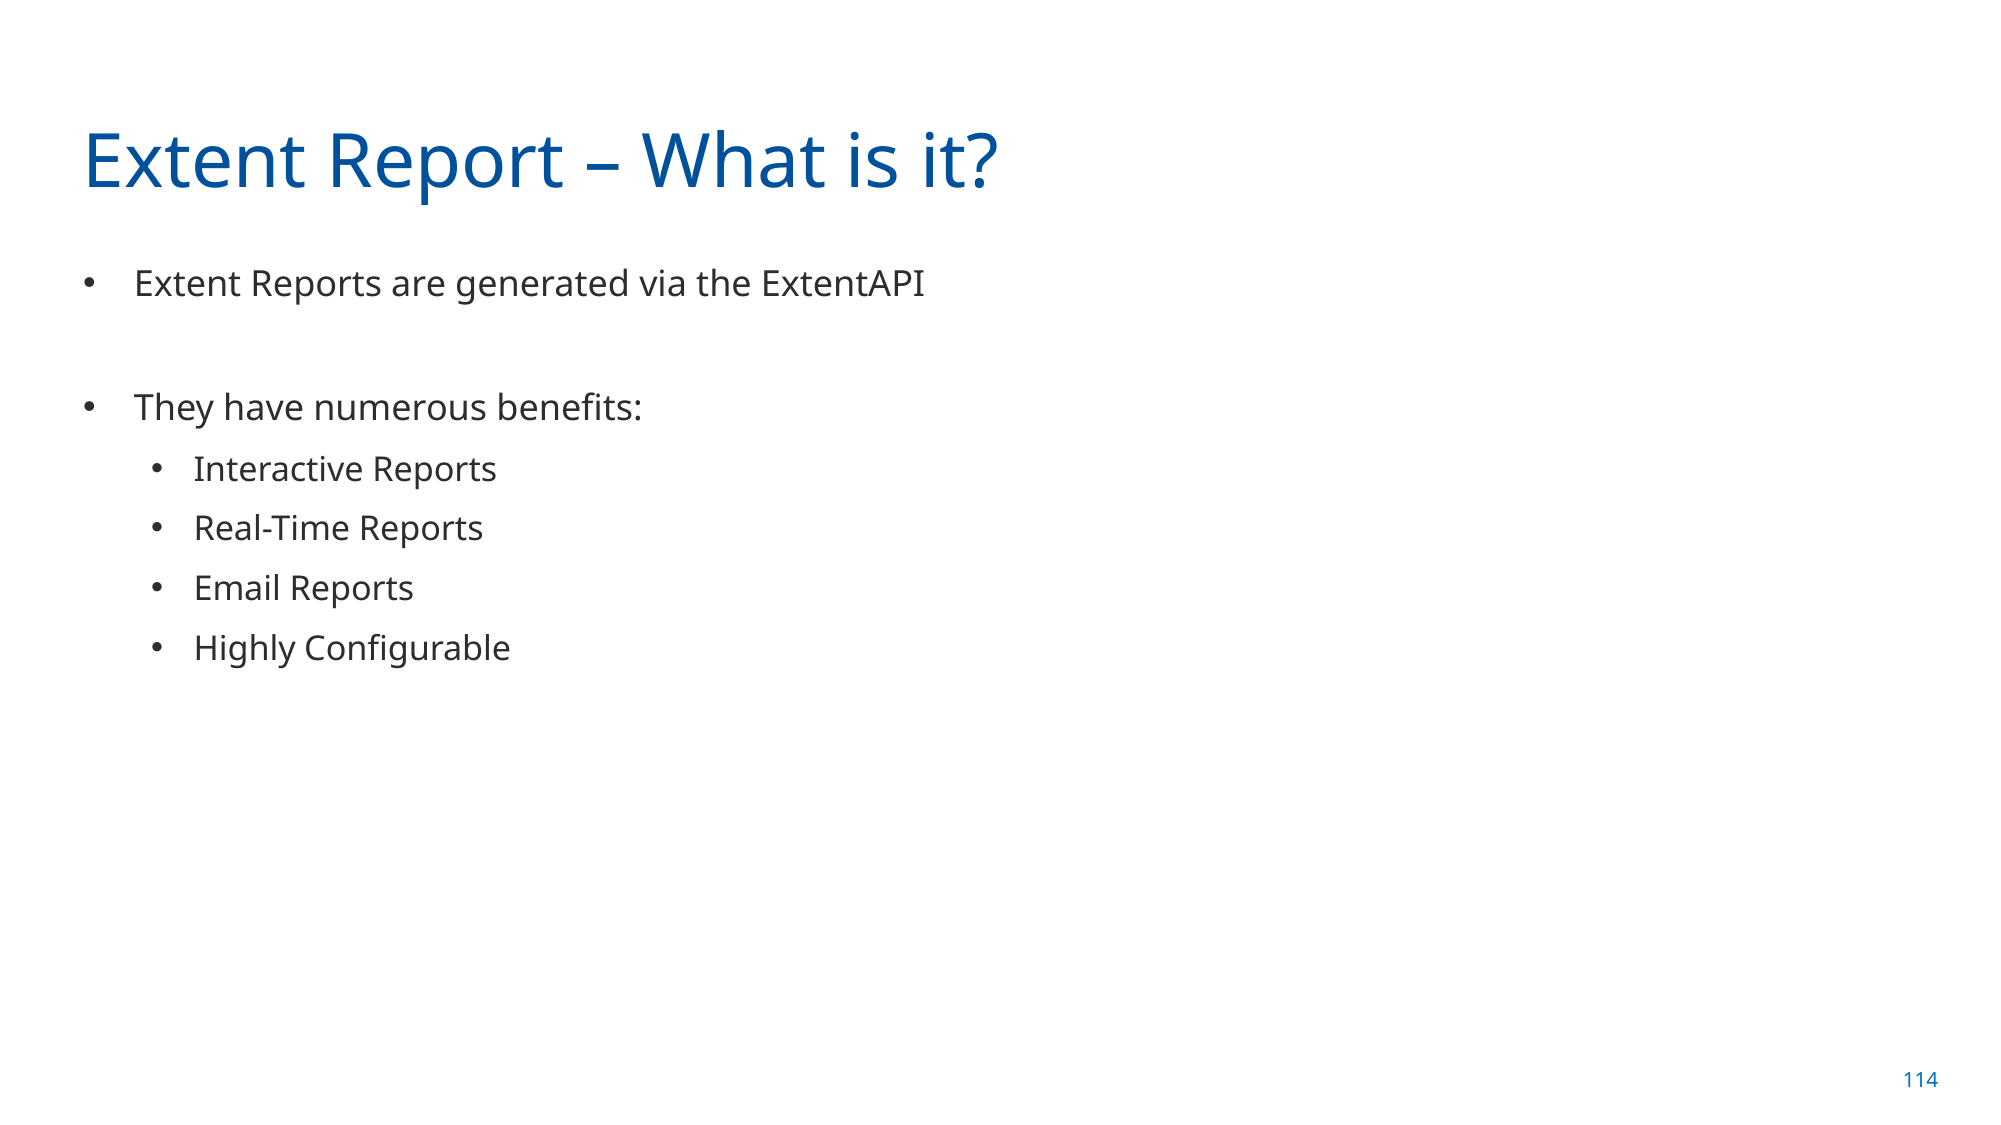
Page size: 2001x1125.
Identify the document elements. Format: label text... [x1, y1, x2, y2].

title Extent Report – What is it? [67, 20, 1565, 210]
list Extent Reports are generated via the ExtentAPI They have numerous benefits: Interactive Reports Real-Time Reports Email Reports Highly Configurable [67, 253, 1939, 1000]
